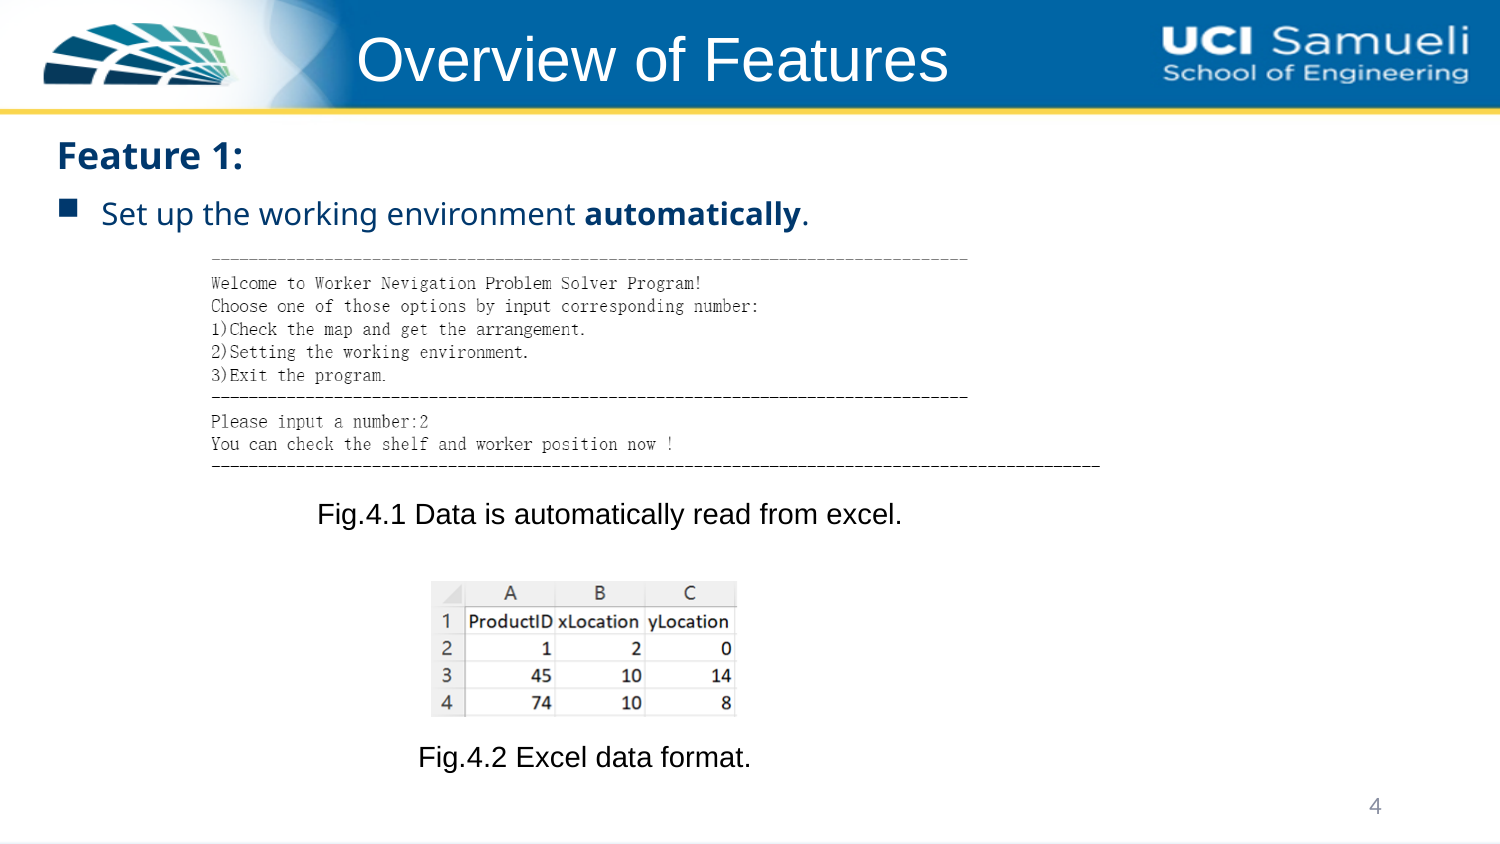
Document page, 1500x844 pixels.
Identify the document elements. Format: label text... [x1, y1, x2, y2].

picture [0, 0, 1500, 844]
text_box Fig.4.1 Data is automatically read from excel. [302, 487, 973, 538]
slide_number 4 [1059, 782, 1397, 827]
text_box Overview of Features [341, 11, 985, 102]
text_box Fig.4.2 Excel data format. [403, 731, 816, 782]
list Feature 1: Set up the working environment automatically. [45, 117, 1016, 253]
